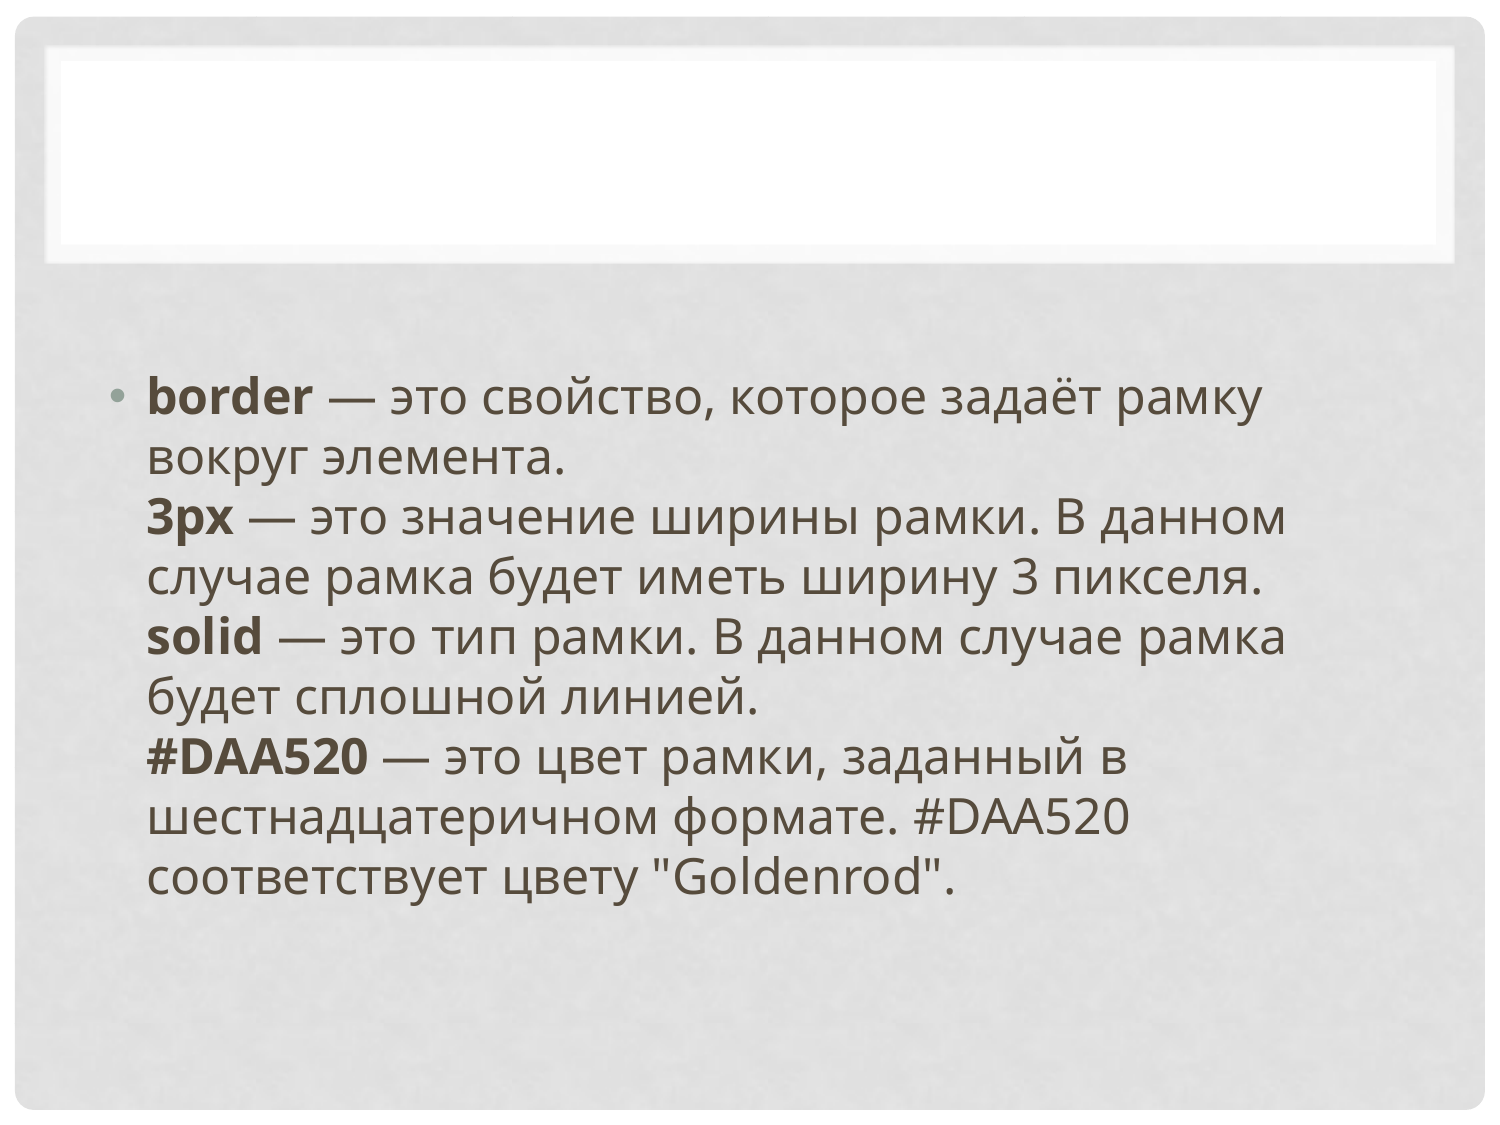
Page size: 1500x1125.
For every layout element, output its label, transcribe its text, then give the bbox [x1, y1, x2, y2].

list border — это свойство, которое задаёт рамку вокруг элемента. 3px — это значение ширины рамки. В данном случае рамка будет иметь ширину 3 пикселя. solid — это тип рамки. В данном случае рамка будет сплошной линией. #DAA520 — это цвет рамки, заданный в шестнадцатеричном формате. #DAA520 соответствует цвету "Goldenrod". [75, 287, 1425, 1005]
